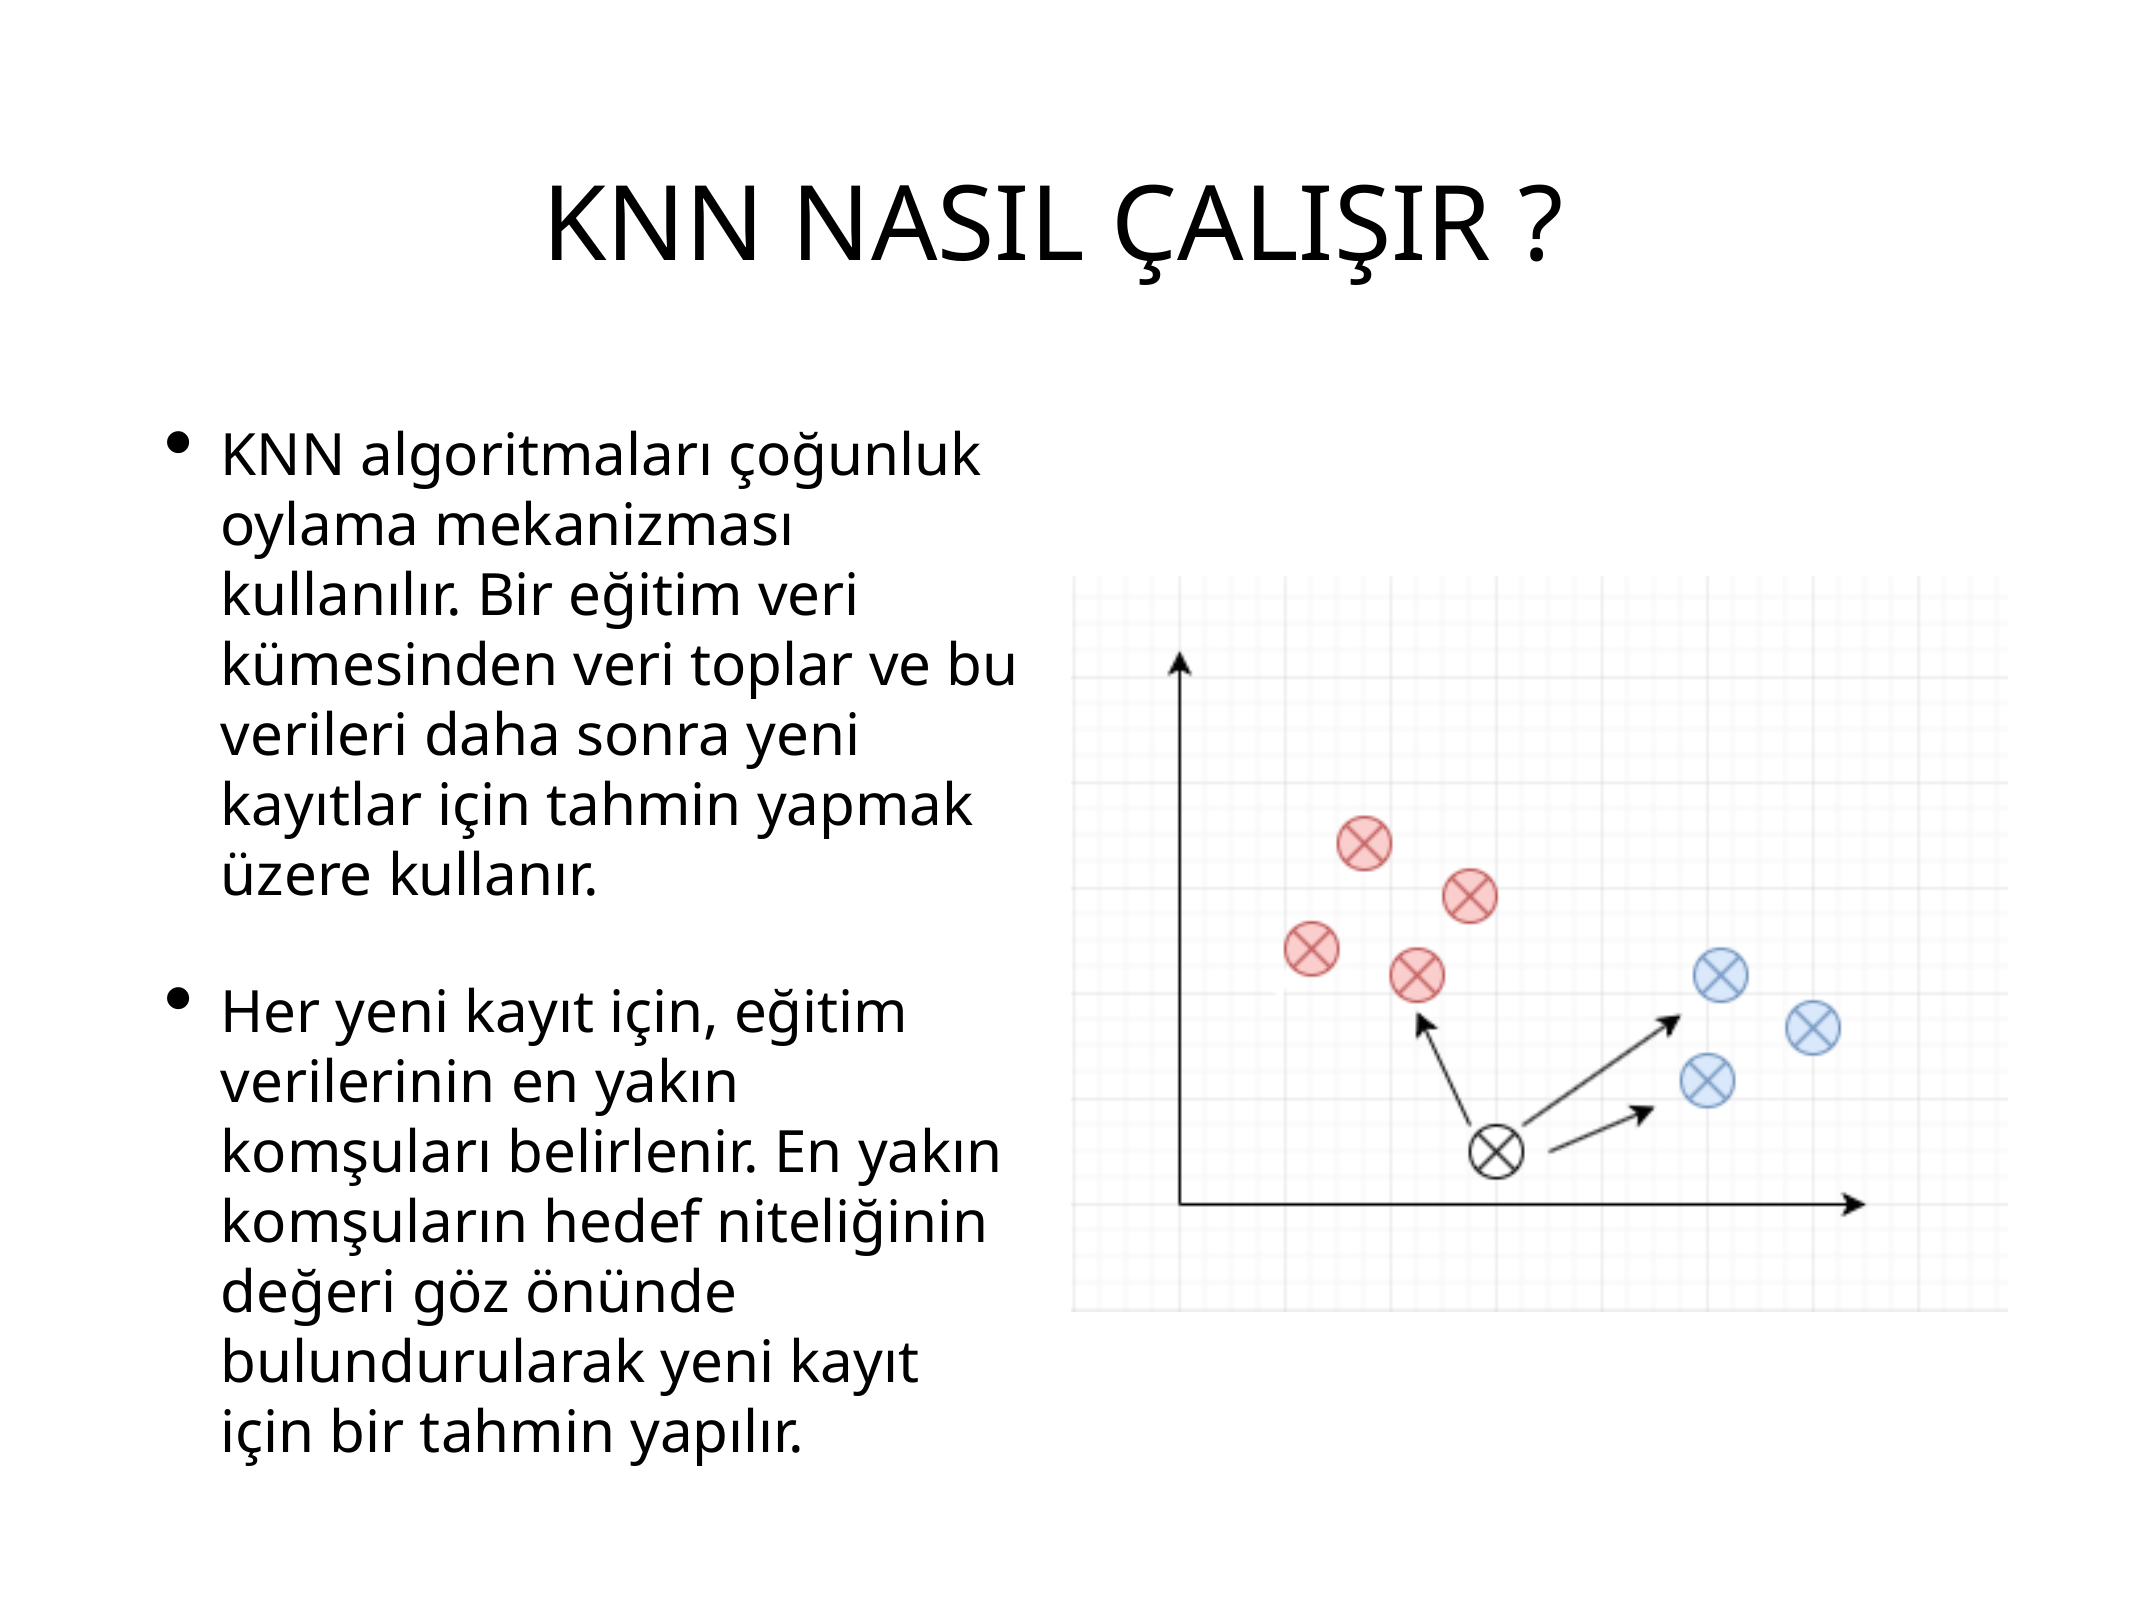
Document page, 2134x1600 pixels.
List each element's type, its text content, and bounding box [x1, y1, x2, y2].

title KNN NASIL ÇALIŞIR ? [155, 41, 1978, 397]
picture [1071, 568, 2008, 1313]
list KNN algoritmaları çoğunluk oylama mekanizması kullanılır. Bir eğitim veri kümesinden veri toplar ve bu verileri daha sonra yeni kayıtlar için tahmin yapmak üzere kullanır. Her yeni kayıt için, eğitim verilerinin en yakın komşuları belirlenir. En yakın komşuların hedef niteliğinin değeri göz önünde bulundurularak yeni kayıt için bir tahmin yapılır. [155, 424, 1032, 1457]
